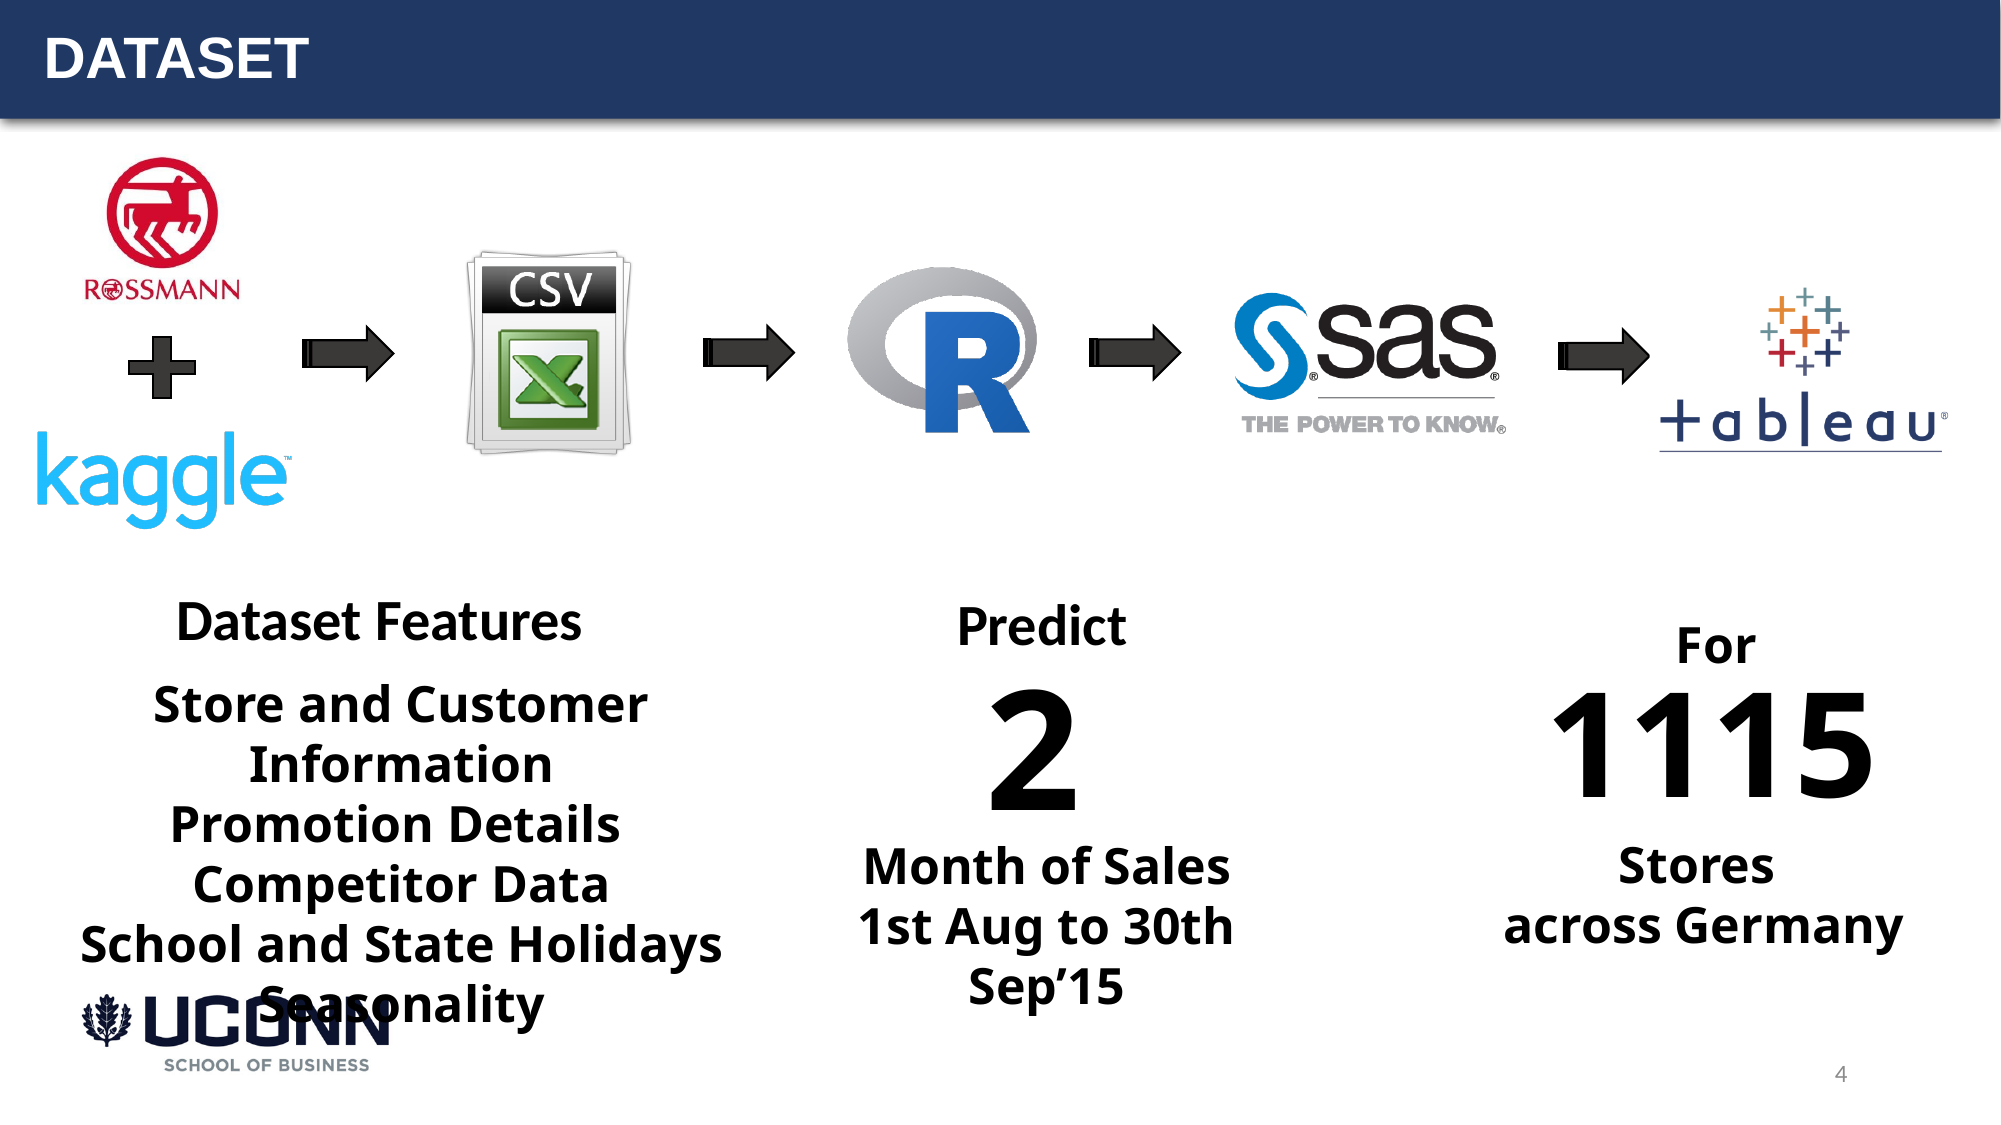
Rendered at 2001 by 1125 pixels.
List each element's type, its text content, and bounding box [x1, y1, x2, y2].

picture [70, 988, 411, 1079]
text_box For [1660, 606, 1882, 644]
picture [64, 150, 260, 307]
text_box Stores across Germany [1422, 826, 1985, 947]
text_box Dataset Features [161, 574, 660, 665]
text_box [128, 336, 196, 399]
text_box [1558, 327, 1649, 386]
picture [1227, 272, 1516, 451]
text_box 2 [970, 636, 1152, 757]
slide_number 4 [1412, 1042, 1863, 1103]
picture [444, 249, 653, 458]
title DATASET [28, 0, 1725, 119]
text_box [703, 323, 796, 382]
text_box [302, 324, 395, 383]
text_box 1115 [1530, 644, 1959, 766]
picture [1649, 278, 1961, 456]
text_box [1089, 323, 1182, 382]
text_box Month of Sales 1st Aug to 30th Sep’15 [793, 826, 1300, 948]
text_box Store and Customer Information Promotion Details Competitor Data School and State Holidays Seasonality [59, 665, 745, 1028]
picture [17, 411, 307, 544]
text_box Predict [942, 579, 1151, 652]
picture [846, 266, 1037, 433]
